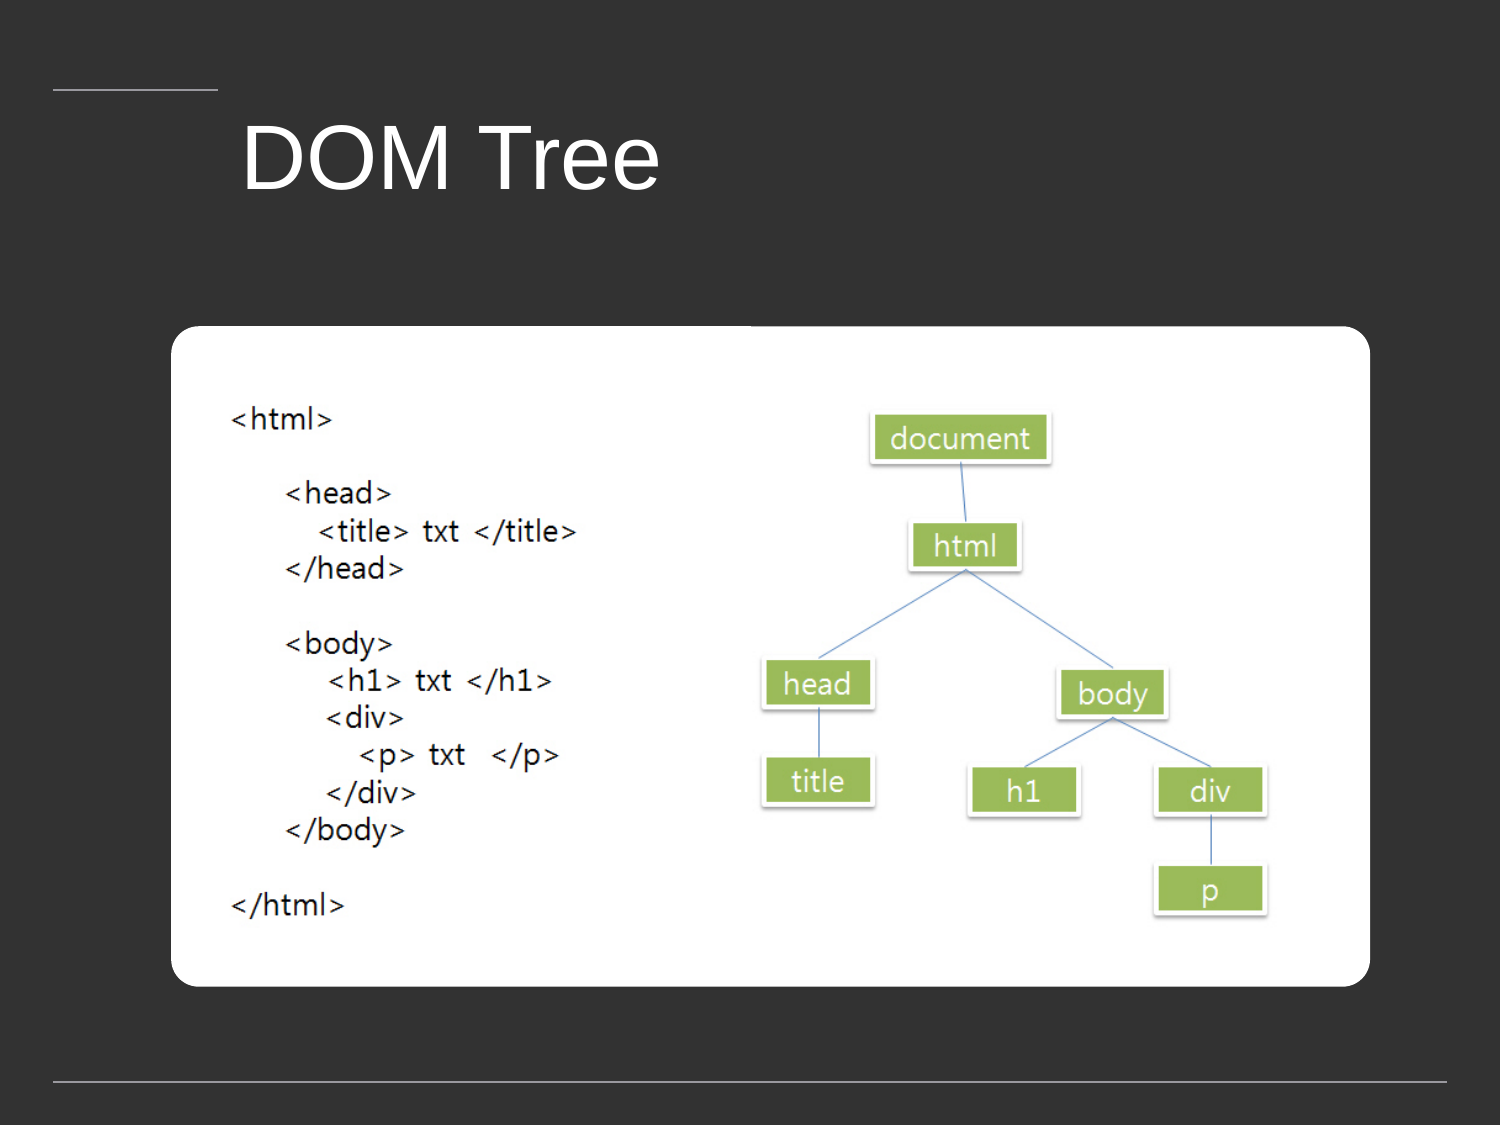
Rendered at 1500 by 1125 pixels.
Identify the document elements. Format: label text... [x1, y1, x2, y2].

title DOM Tree [225, 90, 1500, 221]
picture [170, 326, 1371, 987]
